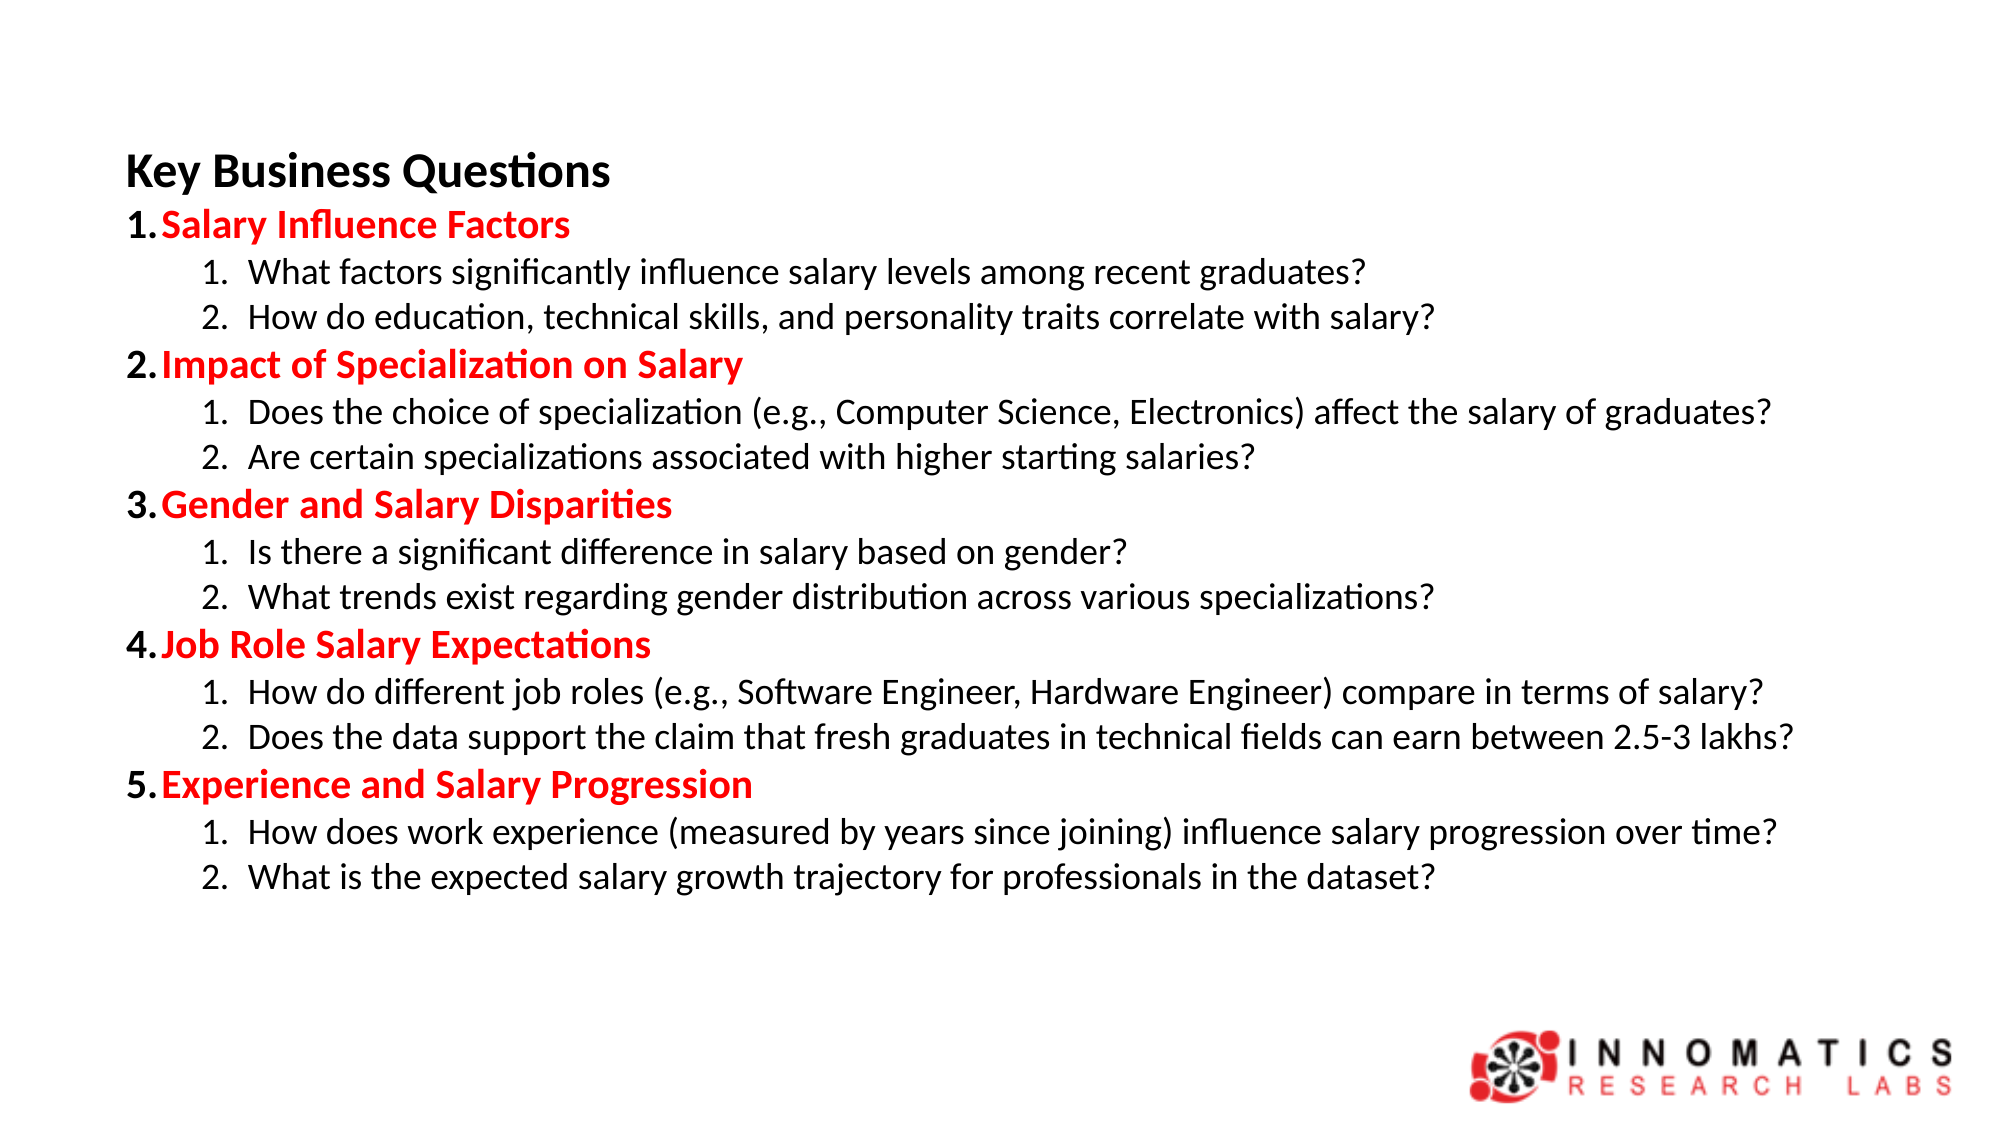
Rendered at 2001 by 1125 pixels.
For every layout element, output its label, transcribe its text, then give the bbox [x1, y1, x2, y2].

text_box Key Business Questions Salary Influence Factors What factors significantly influence salary levels among recent graduates? How do education, technical skills, and personality traits correlate with salary? Impact of Specialization on Salary Does the choice of specialization (e.g., Computer Science, Electronics) affect the salary of graduates? Are certain specializations associated with higher starting salaries? Gender and Salary Disparities Is there a significant difference in salary based on gender? What trends exist regarding gender distribution across various specializations? Job Role Salary Expectations How do different job roles (e.g., Software Engineer, Hardware Engineer) compare in terms of salary? Does the data support the claim that fresh graduates in technical fields can earn between 2.5-3 lakhs? Experience and Salary Progression How does work experience (measured by years since joining) influence salary progression over time? What is the expected salary growth trajectory for professionals in the dataset? [111, 129, 1867, 905]
picture [1445, 1014, 1975, 1125]
